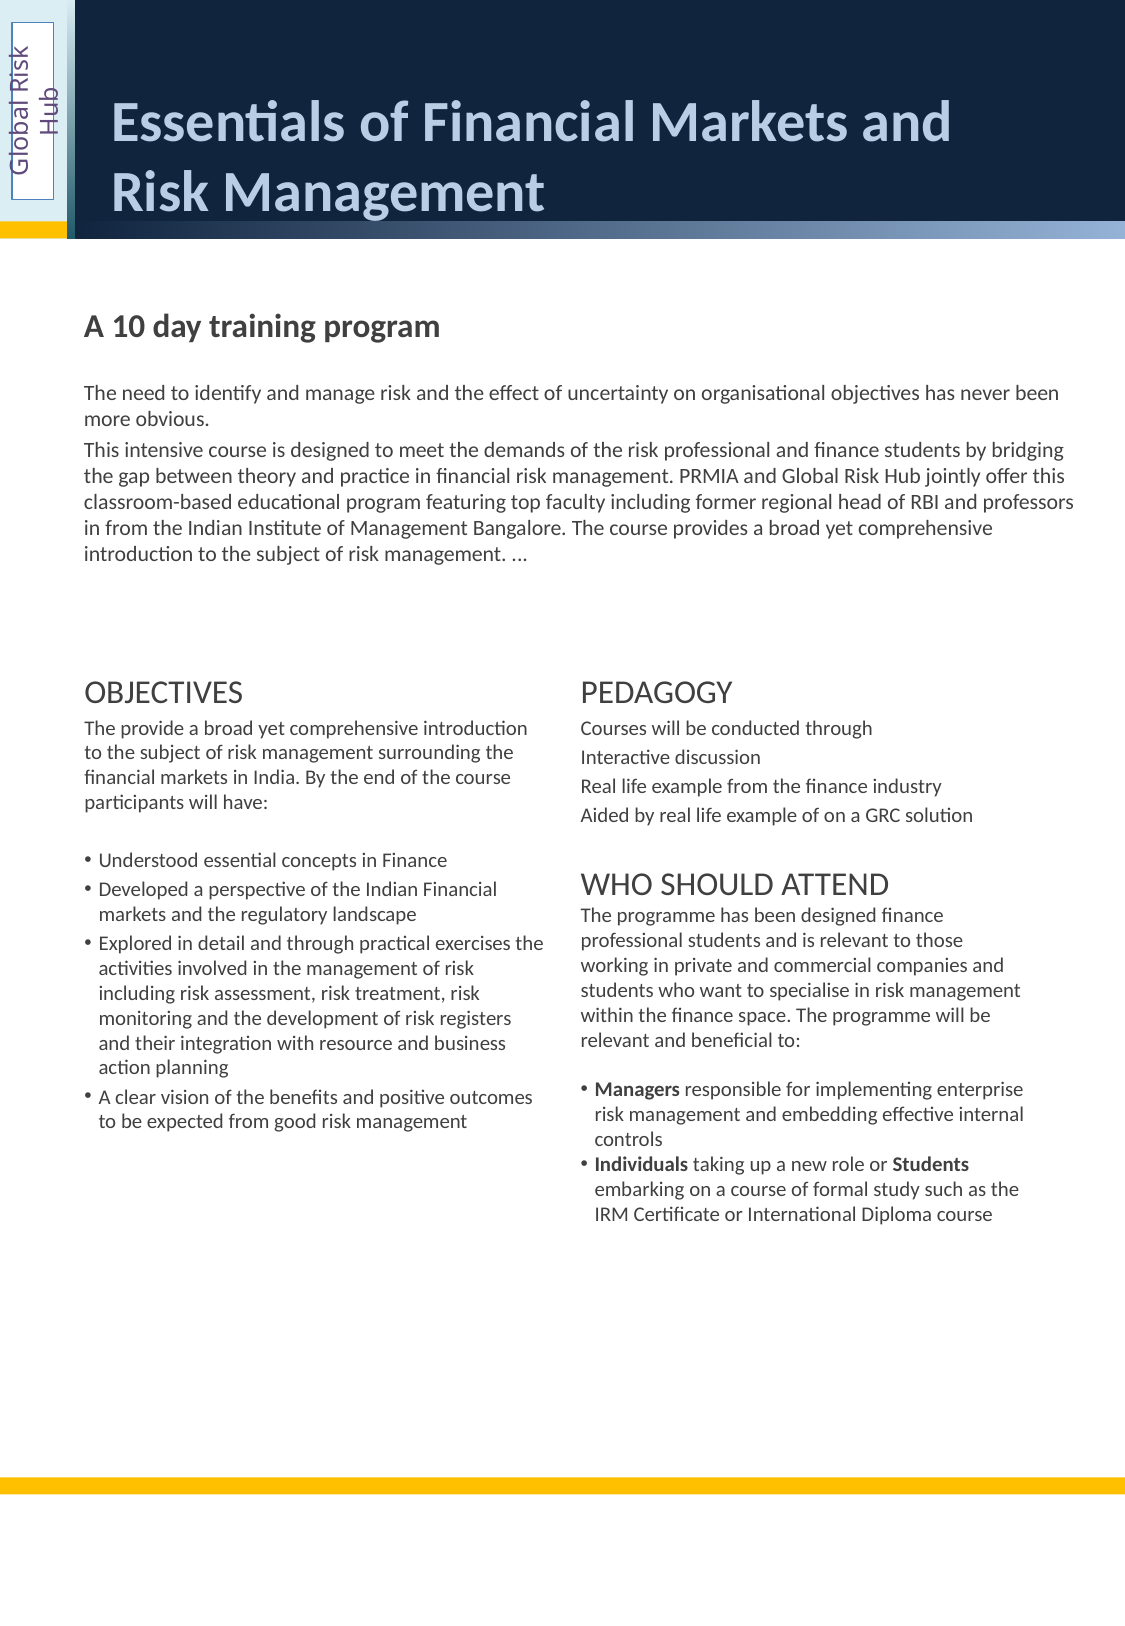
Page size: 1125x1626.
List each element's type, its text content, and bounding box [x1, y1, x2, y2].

title Essentials of Financial Markets and Risk Management [75, 54, 1055, 251]
text_box OBJECTIVES The provide a broad yet comprehensive introduction to the subject of risk management surrounding the financial markets in India. By the end of the course participants will have: Understood essential concepts in Finance Developed a perspective of the Indian Financial markets and the regulatory landscape Explored in detail and through practical exercises the activities involved in the management of risk including risk assessment, risk treatment, risk monitoring and the development of risk registers and their integration with resource and business action planning A clear vision of the benefits and positive outcomes to be expected from good risk management [69, 662, 563, 1191]
text_box PEDAGOGY Courses will be conducted through Interactive discussion Real life example from the finance industry Aided by real life example of on a GRC solution WHO SHOULD ATTEND The programme has been designed finance professional students and is relevant to those working in private and commercial companies and students who want to specialise in risk management within the finance space. The programme will be relevant and beneficial to: Managers responsible for implementing enterprise risk management and embedding effective internal controls Individuals taking up a new role or Students embarking on a course of formal study such as the IRM Certificate or International Diploma course [565, 662, 1059, 1285]
list A 10 day training program The need to identify and manage risk and the effect of uncertainty on organisational objectives has never been more obvious. This intensive course is designed to meet the demands of the risk professional and finance students by bridging the gap between theory and practice in financial risk management. PRMIA and Global Risk Hub jointly offer this classroom-based educational program featuring top faculty including former regional head of RBI and professors in from the Indian Institute of Management Bangalore. The course provides a broad yet comprehensive introduction to the subject of risk management. ... [68, 296, 1094, 683]
